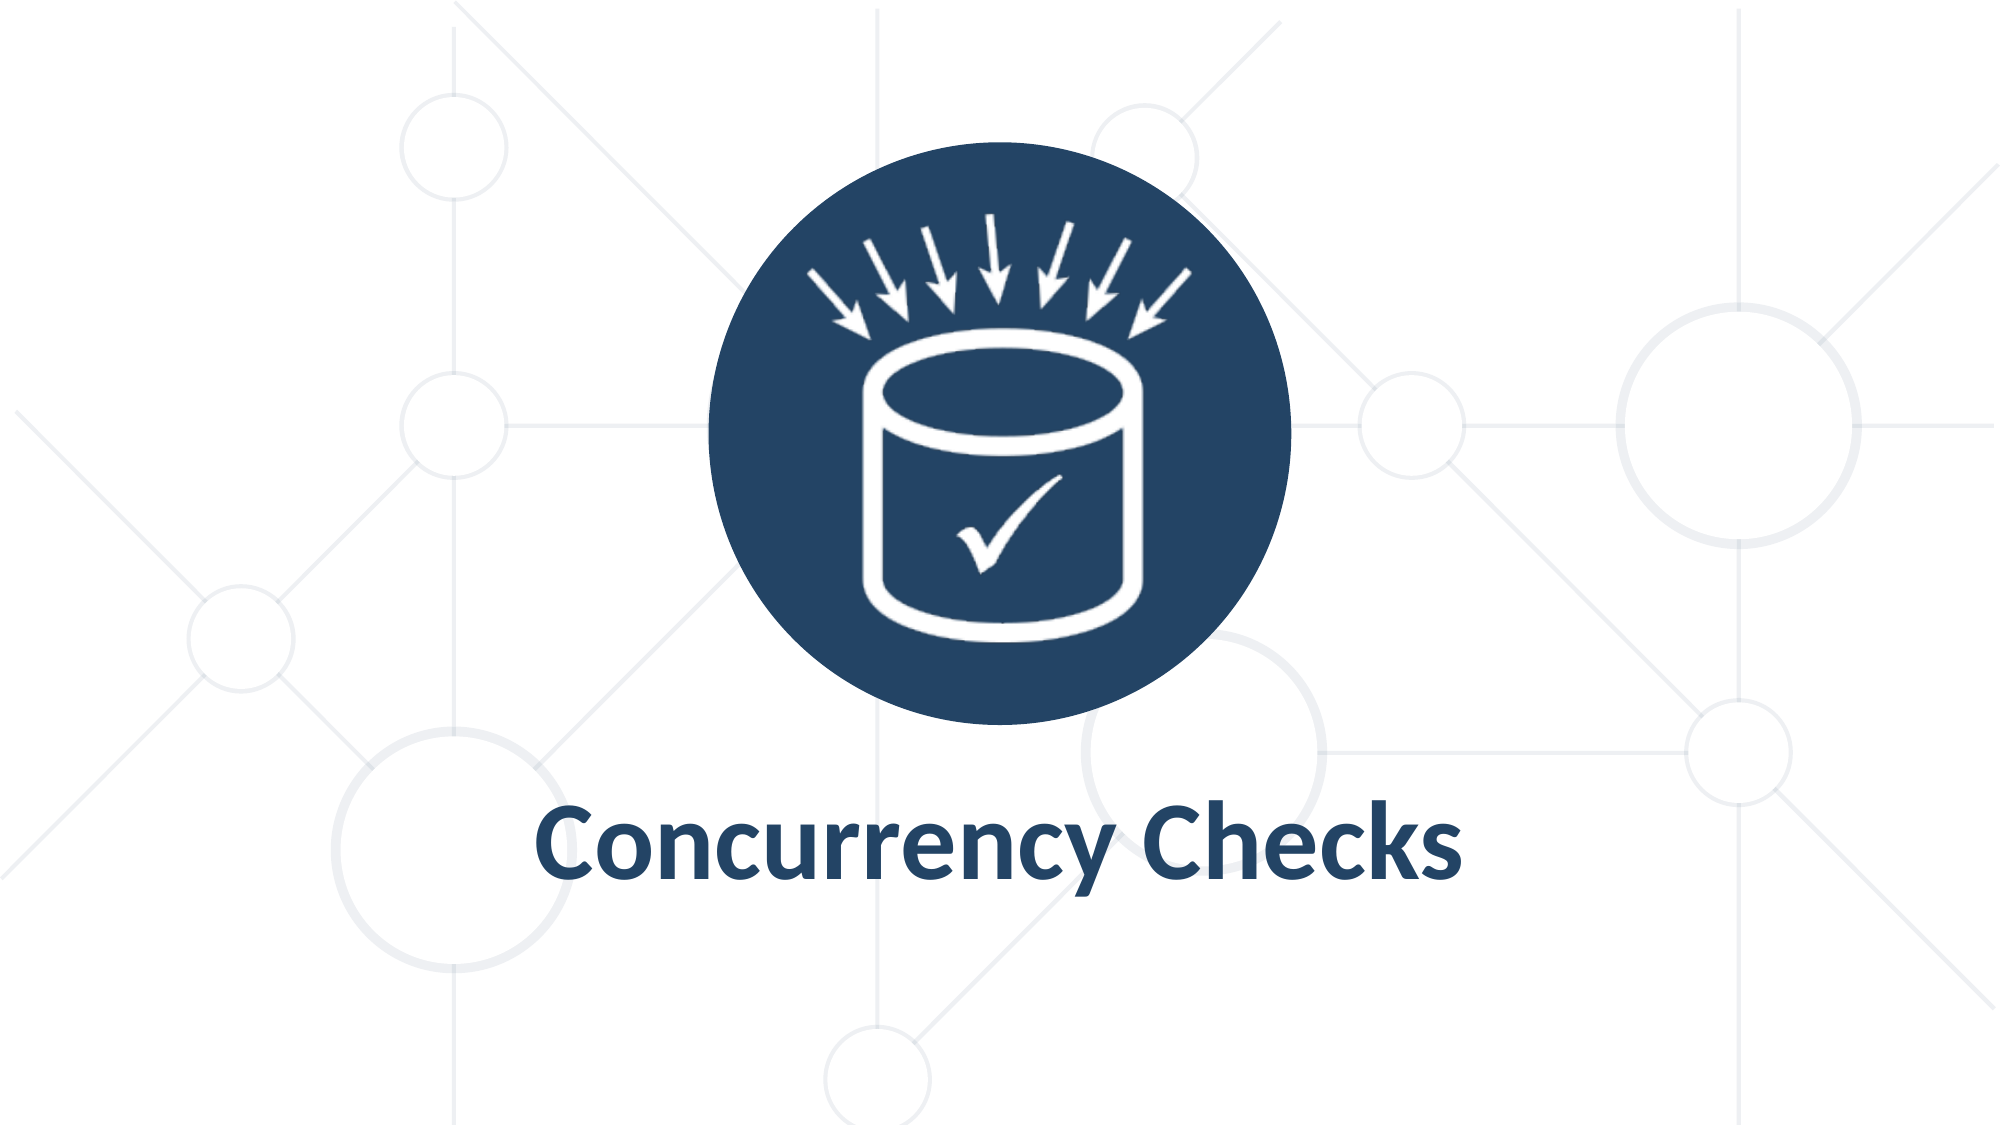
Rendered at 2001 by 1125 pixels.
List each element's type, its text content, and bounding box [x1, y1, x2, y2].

picture [562, 212, 1438, 651]
title Concurrency Checks [100, 771, 1900, 898]
